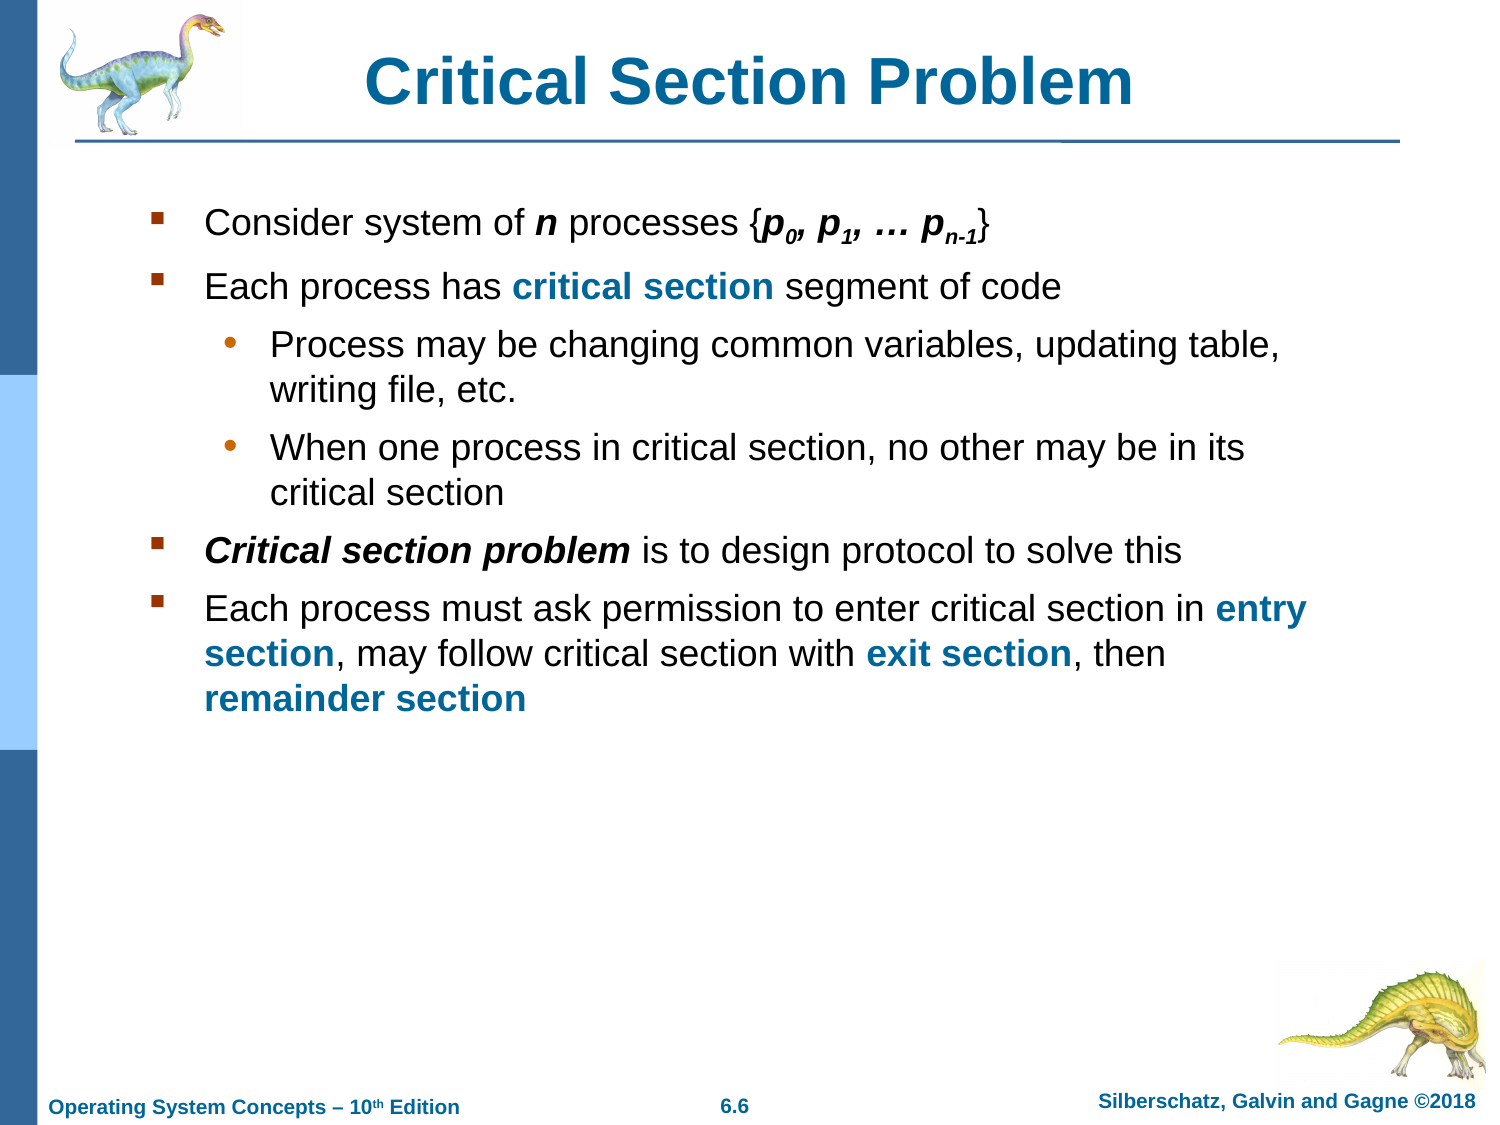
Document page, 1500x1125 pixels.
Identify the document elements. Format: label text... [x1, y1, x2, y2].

picture [46, 0, 243, 149]
picture [1275, 959, 1486, 1090]
title Critical Section Problem [75, 31, 1425, 126]
list Consider system of n processes {p0, p1, … pn-1} Each process has critical section segment of code Process may be changing common variables, updating table, writing file, etc. When one process in critical section, no other may be in its critical section Critical section problem is to design protocol to solve this Each process must ask permission to enter critical section in entry section, may follow critical section with exit section, then remainder section [133, 190, 1339, 918]
